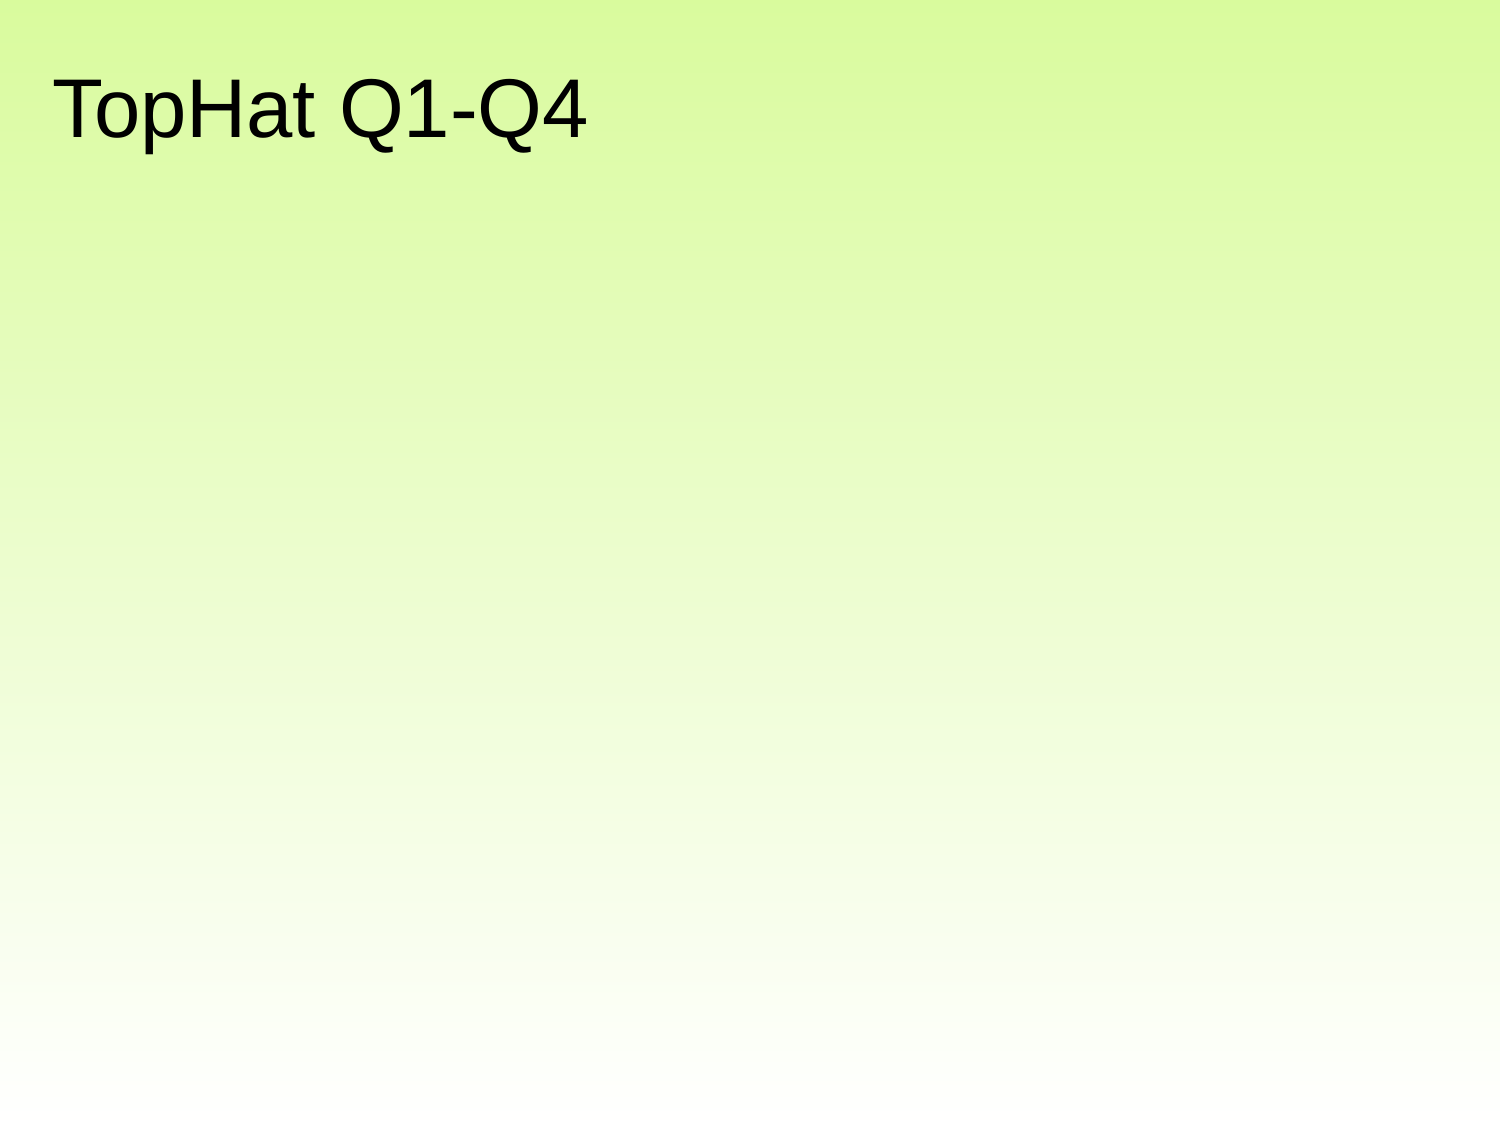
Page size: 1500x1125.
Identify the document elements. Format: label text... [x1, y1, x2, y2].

title TopHat Q1-Q4 [37, 45, 1463, 163]
